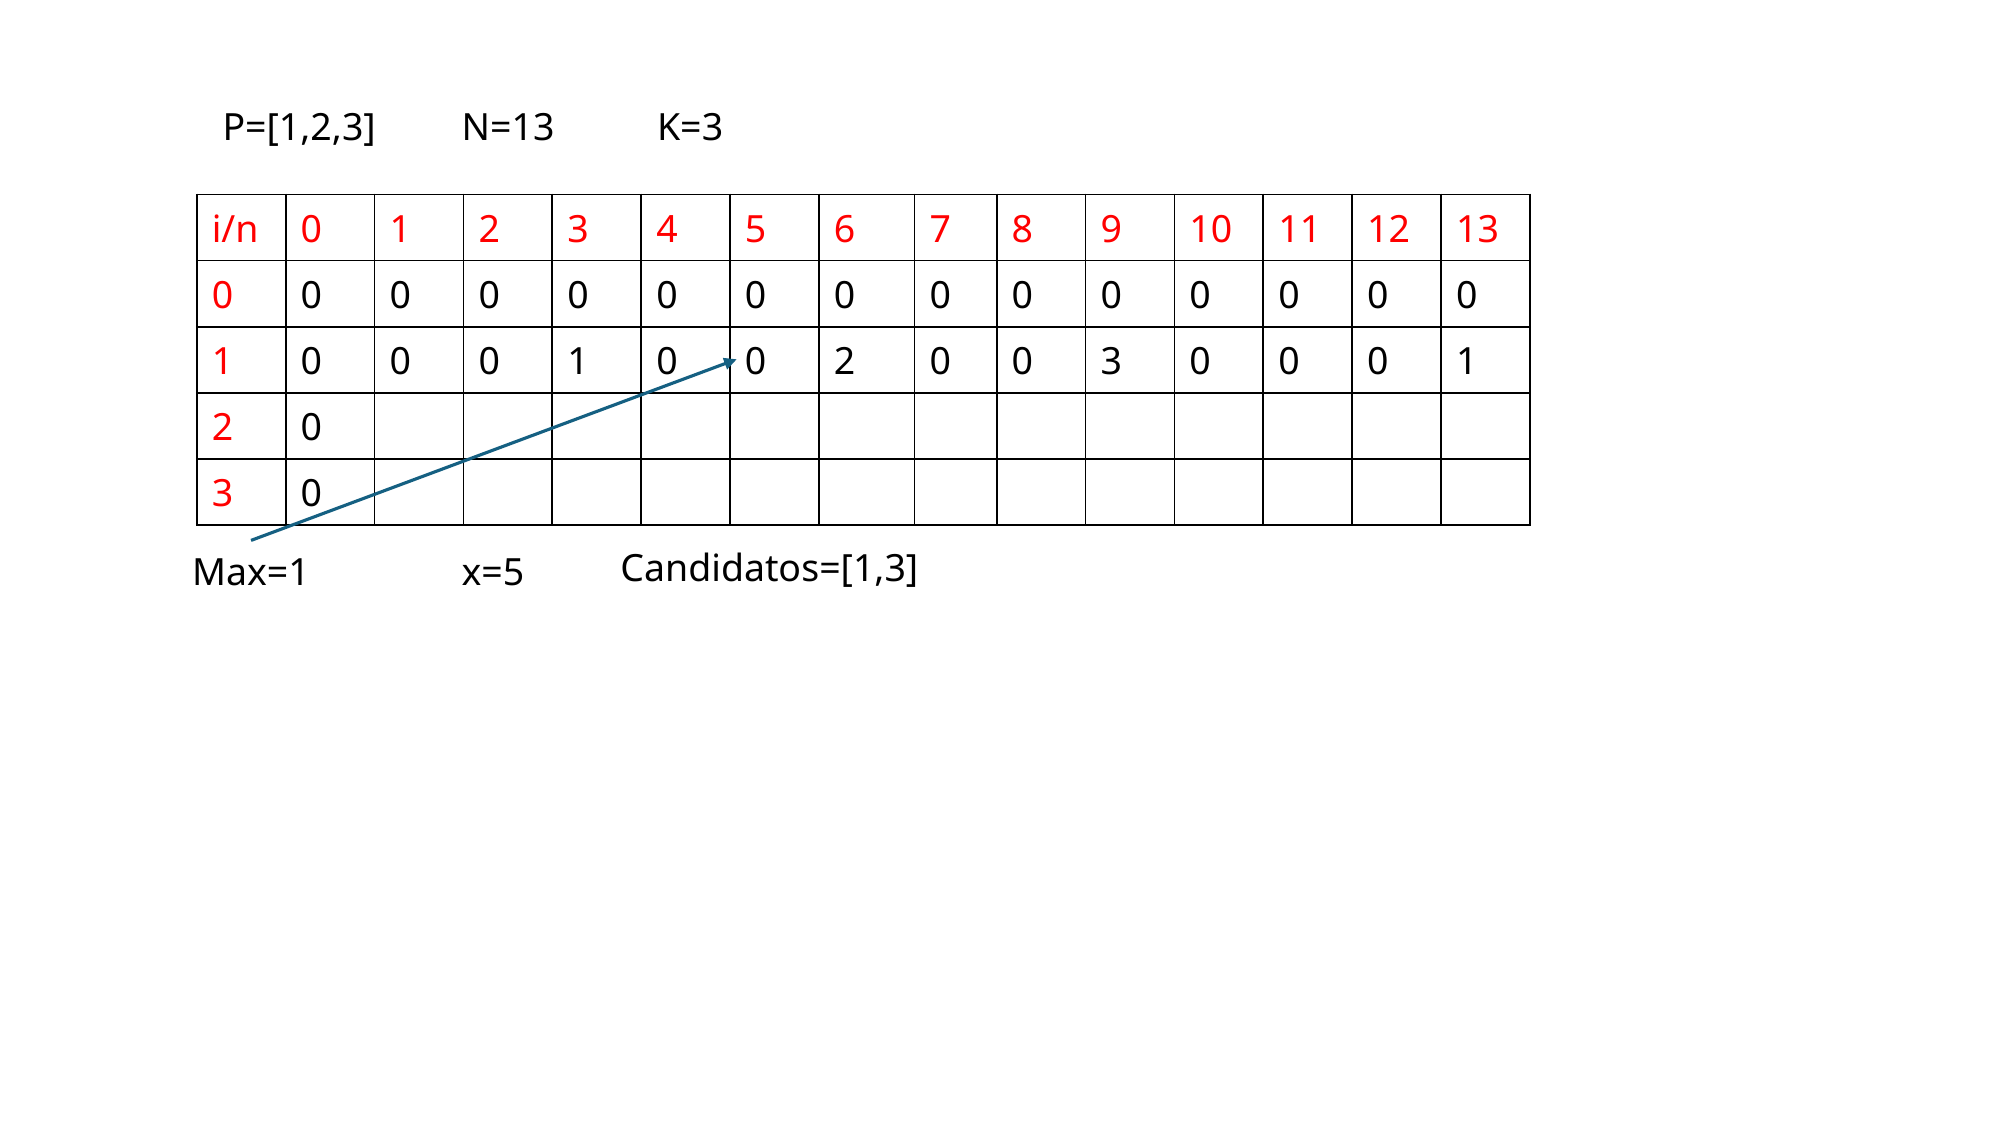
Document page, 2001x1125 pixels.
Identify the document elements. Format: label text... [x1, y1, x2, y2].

table_cell 0 [998, 261, 1085, 326]
table_cell 0 [731, 261, 818, 326]
table_cell 0 [287, 328, 374, 358]
table_cell 0 [820, 261, 914, 326]
table_cell 0 [1264, 261, 1351, 326]
table_cell 0 [464, 328, 551, 358]
table_cell 0 [1264, 328, 1351, 392]
table_cell [1175, 394, 1262, 458]
table_cell 1 [198, 328, 285, 392]
table_cell [1264, 394, 1351, 458]
text_box N=13 [446, 95, 570, 156]
table_cell 2 [198, 394, 250, 458]
table_cell 0 [1086, 261, 1174, 326]
table_header 12 [1353, 195, 1440, 260]
table_cell [1086, 394, 1174, 458]
table_cell 0 [198, 261, 285, 326]
table_cell 0 [642, 261, 729, 326]
table_cell 3 [198, 460, 250, 524]
table_cell 0 [1175, 261, 1262, 326]
table_cell 0 [1353, 328, 1440, 392]
table_cell 1 [553, 328, 640, 358]
table_cell [820, 460, 914, 524]
table_cell 0 [642, 328, 729, 358]
table_cell 0 [287, 261, 374, 326]
table_cell 0 [998, 328, 1085, 392]
table_header 1 [375, 195, 463, 260]
table_header i/n [198, 195, 285, 260]
table_cell [1442, 394, 1529, 458]
text_box Candidatos=[1,3] [605, 536, 934, 597]
table_cell [737, 394, 818, 458]
table_header 3 [553, 195, 640, 260]
table_cell 0 [1442, 261, 1529, 326]
table_header 0 [287, 195, 374, 260]
table_header 2 [464, 195, 551, 260]
text_box x=5 [446, 541, 540, 601]
table_cell 0 [553, 261, 640, 326]
table_cell 3 [1086, 328, 1174, 392]
table_cell 0 [375, 261, 463, 326]
table_cell 0 [1175, 328, 1262, 392]
table_cell 0 [1353, 261, 1440, 326]
table_cell 0 [731, 328, 818, 392]
table_cell [915, 460, 996, 524]
table_cell [1353, 460, 1440, 524]
table_cell 0 [915, 328, 996, 392]
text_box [250, 358, 737, 541]
table_header 7 [915, 195, 996, 260]
table_cell [998, 394, 1085, 458]
table_cell 2 [820, 328, 914, 392]
table_cell [915, 394, 996, 458]
text_box K=3 [642, 95, 739, 156]
table_cell 0 [375, 328, 463, 358]
table_cell 1 [1442, 328, 1529, 392]
table_header 11 [1264, 195, 1351, 260]
text_box Max=1 [177, 540, 325, 601]
table_cell [1264, 460, 1351, 524]
table_cell [737, 460, 818, 524]
table_cell [1353, 394, 1440, 458]
table_cell 0 [464, 261, 551, 326]
table_header 9 [1086, 195, 1174, 260]
table_header 10 [1175, 195, 1262, 260]
table_header 5 [731, 195, 818, 260]
table_header 4 [642, 195, 729, 260]
table_cell [1086, 460, 1174, 524]
text_box P=[1,2,3] [207, 95, 391, 156]
table_header 6 [820, 195, 914, 260]
table_cell [1442, 460, 1529, 524]
table_cell [820, 394, 914, 458]
table_header 8 [998, 195, 1085, 260]
table_cell [1175, 460, 1262, 524]
table_cell 0 [915, 261, 996, 326]
table_cell [998, 460, 1085, 524]
table_header 13 [1442, 195, 1529, 260]
